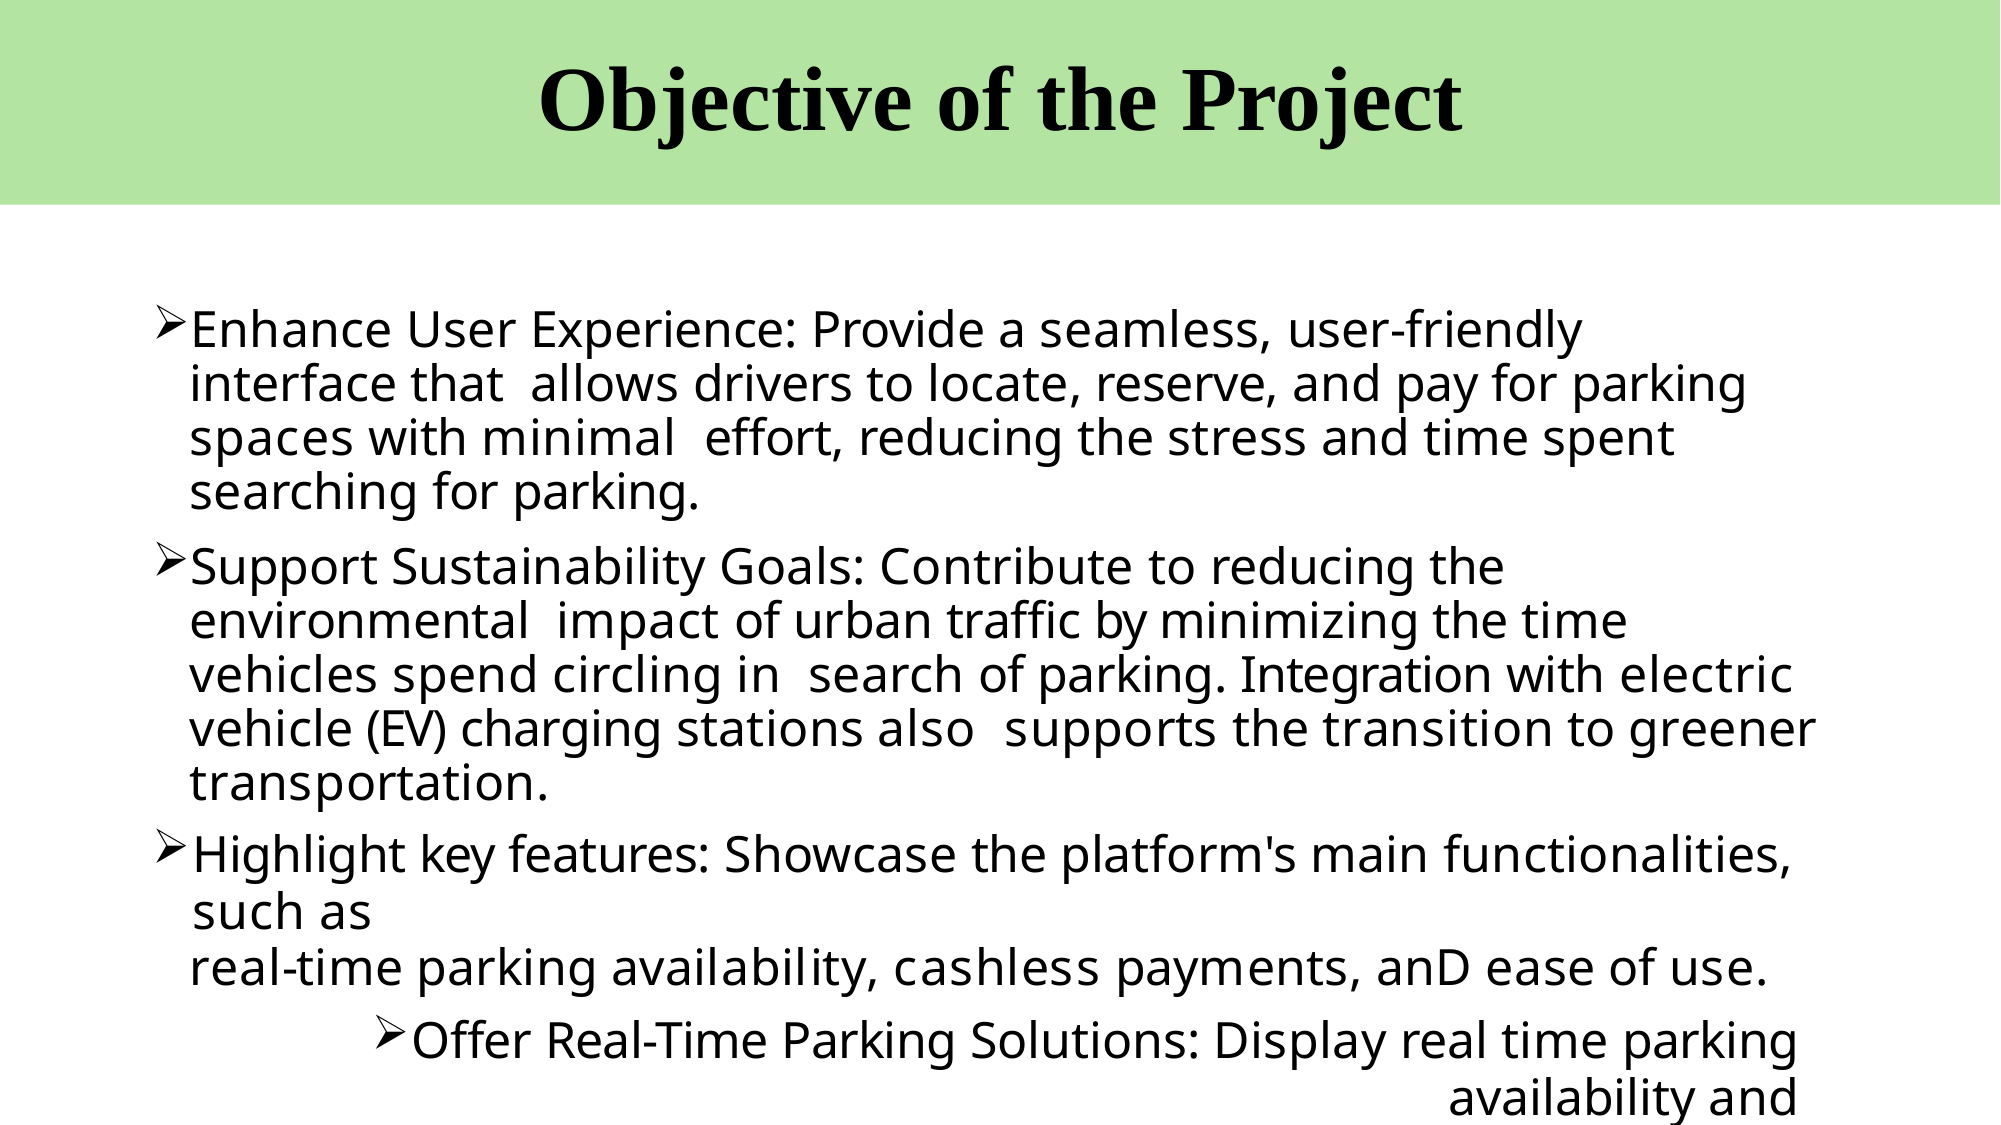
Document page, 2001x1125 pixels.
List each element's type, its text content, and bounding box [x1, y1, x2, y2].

title Objective of the Project [534, 36, 1467, 227]
text_box [0, 0, 2000, 205]
text_box Enhance User Experience: Provide a seamless, user-friendly interface that allows drivers to locate, reserve, and pay for parking spaces with minimal effort, reducing the stress and time spent searching for parking. Support Sustainability Goals: Contribute to reducing the environmental impact of urban traffic by minimizing the time vehicles spend circling in search of parking. Integration with electric vehicle (EV) charging stations also supports the transition to greener transportation. Highlight key features: Showcase the platform's main functionalities, such as real-time parking availability, cashless payments, anD ease of use. Offer Real-Time Parking Solutions: Display real time parking availability and options in supported areas to help users find parking quickly and efficiently. [150, 295, 1841, 1125]
